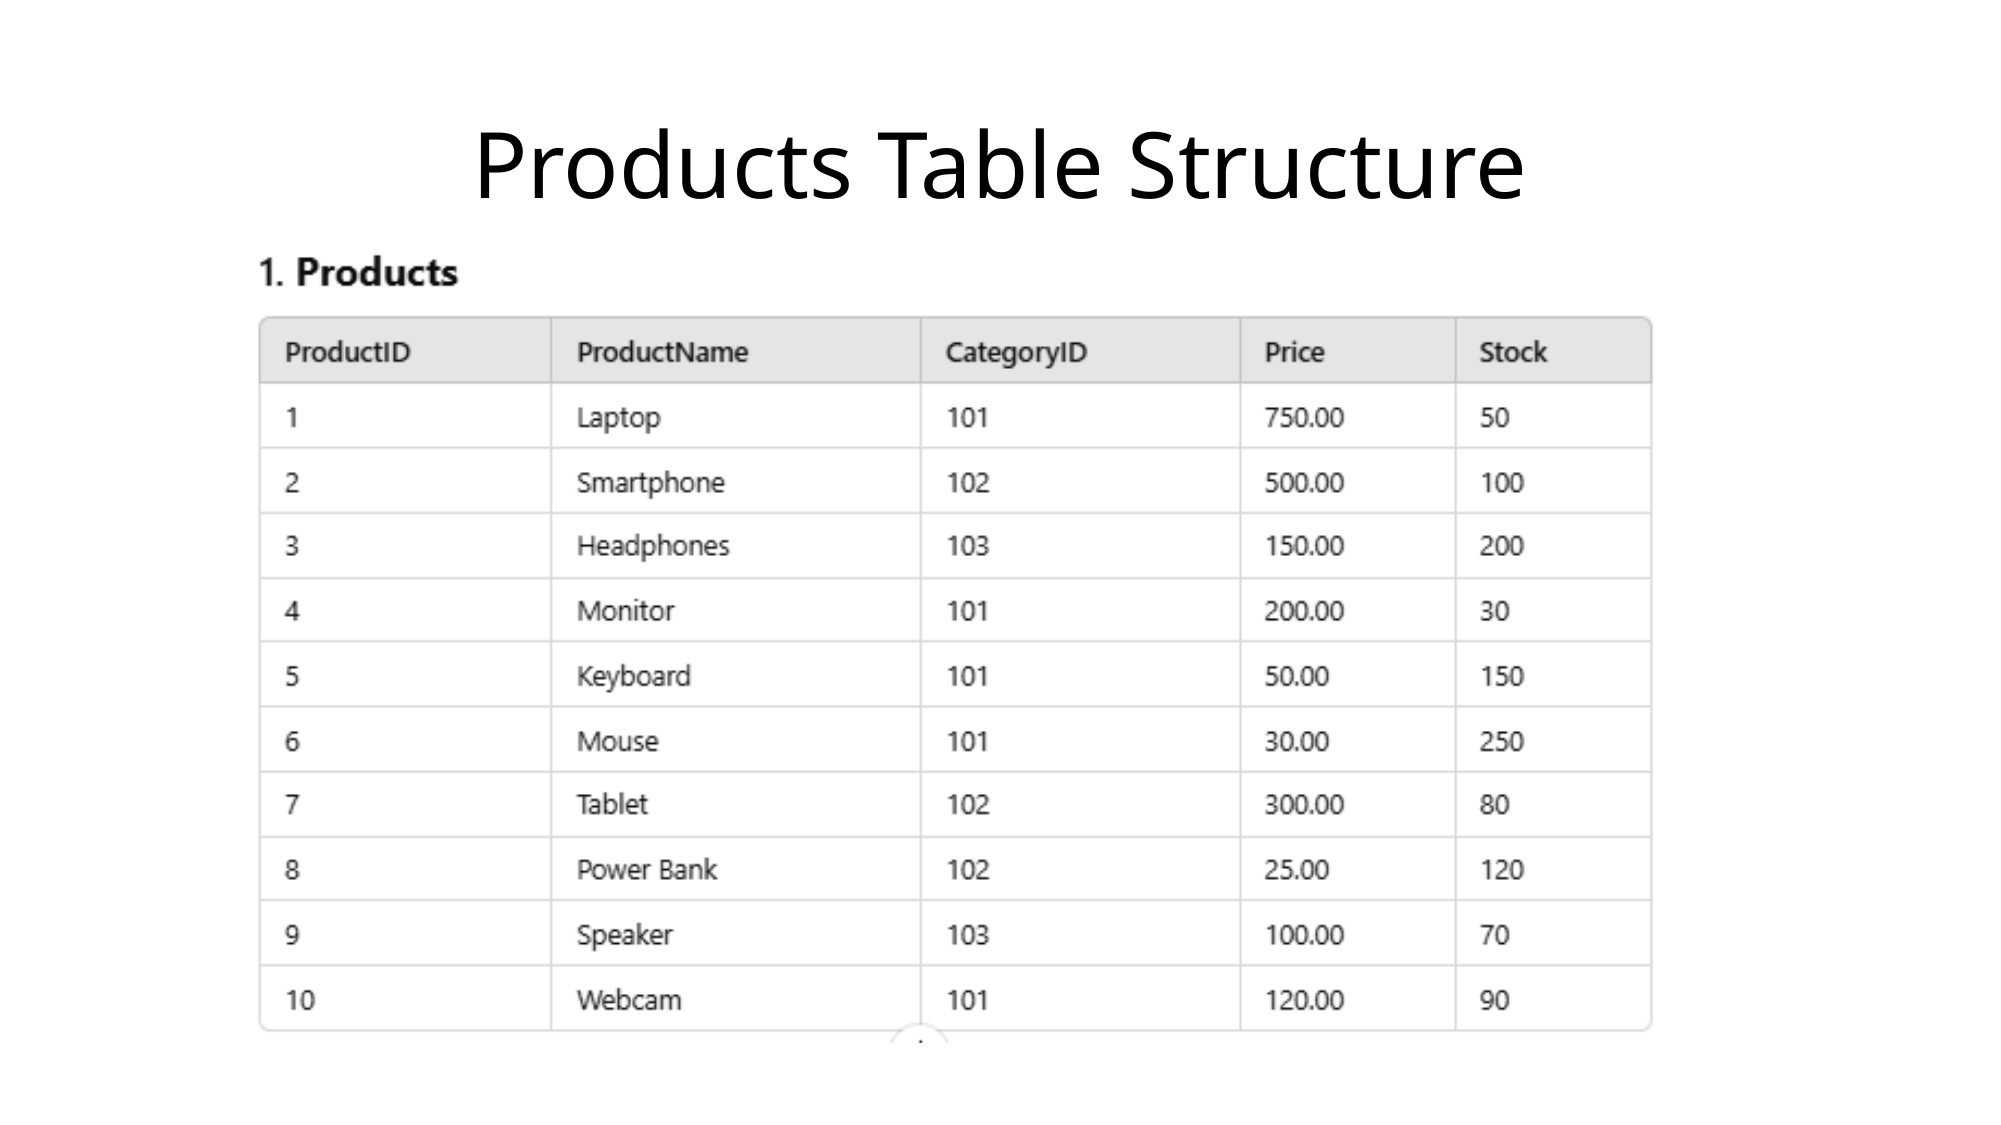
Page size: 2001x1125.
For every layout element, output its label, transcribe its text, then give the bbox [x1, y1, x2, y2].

title Products Table Structure [137, 59, 1863, 278]
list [257, 232, 1677, 1043]
